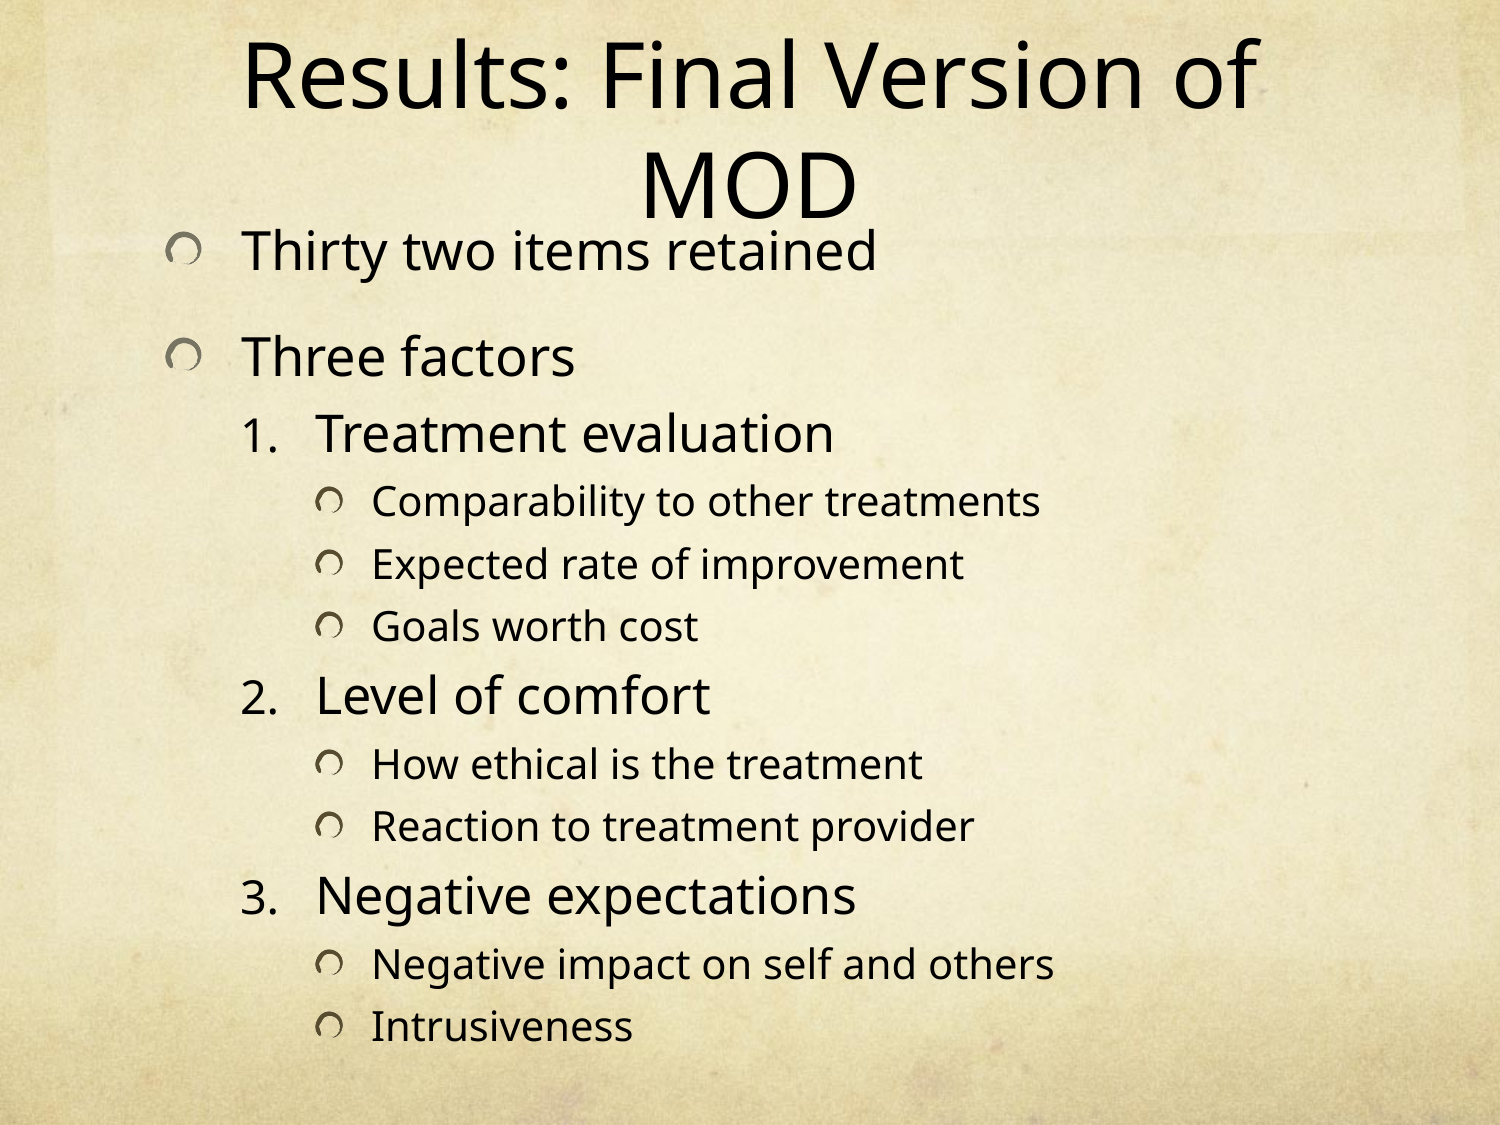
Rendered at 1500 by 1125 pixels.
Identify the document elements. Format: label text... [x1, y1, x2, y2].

list Thirty two items retained Three factors Treatment evaluation Comparability to other treatments Expected rate of improvement Goals worth cost Level of comfort How ethical is the treatment Reaction to treatment provider Negative expectations Negative impact on self and others Intrusiveness [150, 208, 1500, 1125]
picture [315, 486, 344, 514]
picture [315, 611, 344, 639]
title Results: Final Version of MOD [150, 11, 1350, 208]
picture [165, 337, 203, 372]
picture [0, 0, 1500, 1125]
picture [315, 749, 344, 776]
picture [315, 549, 344, 576]
picture [315, 811, 344, 839]
picture [315, 1011, 344, 1039]
picture [315, 949, 344, 976]
picture [165, 231, 203, 266]
